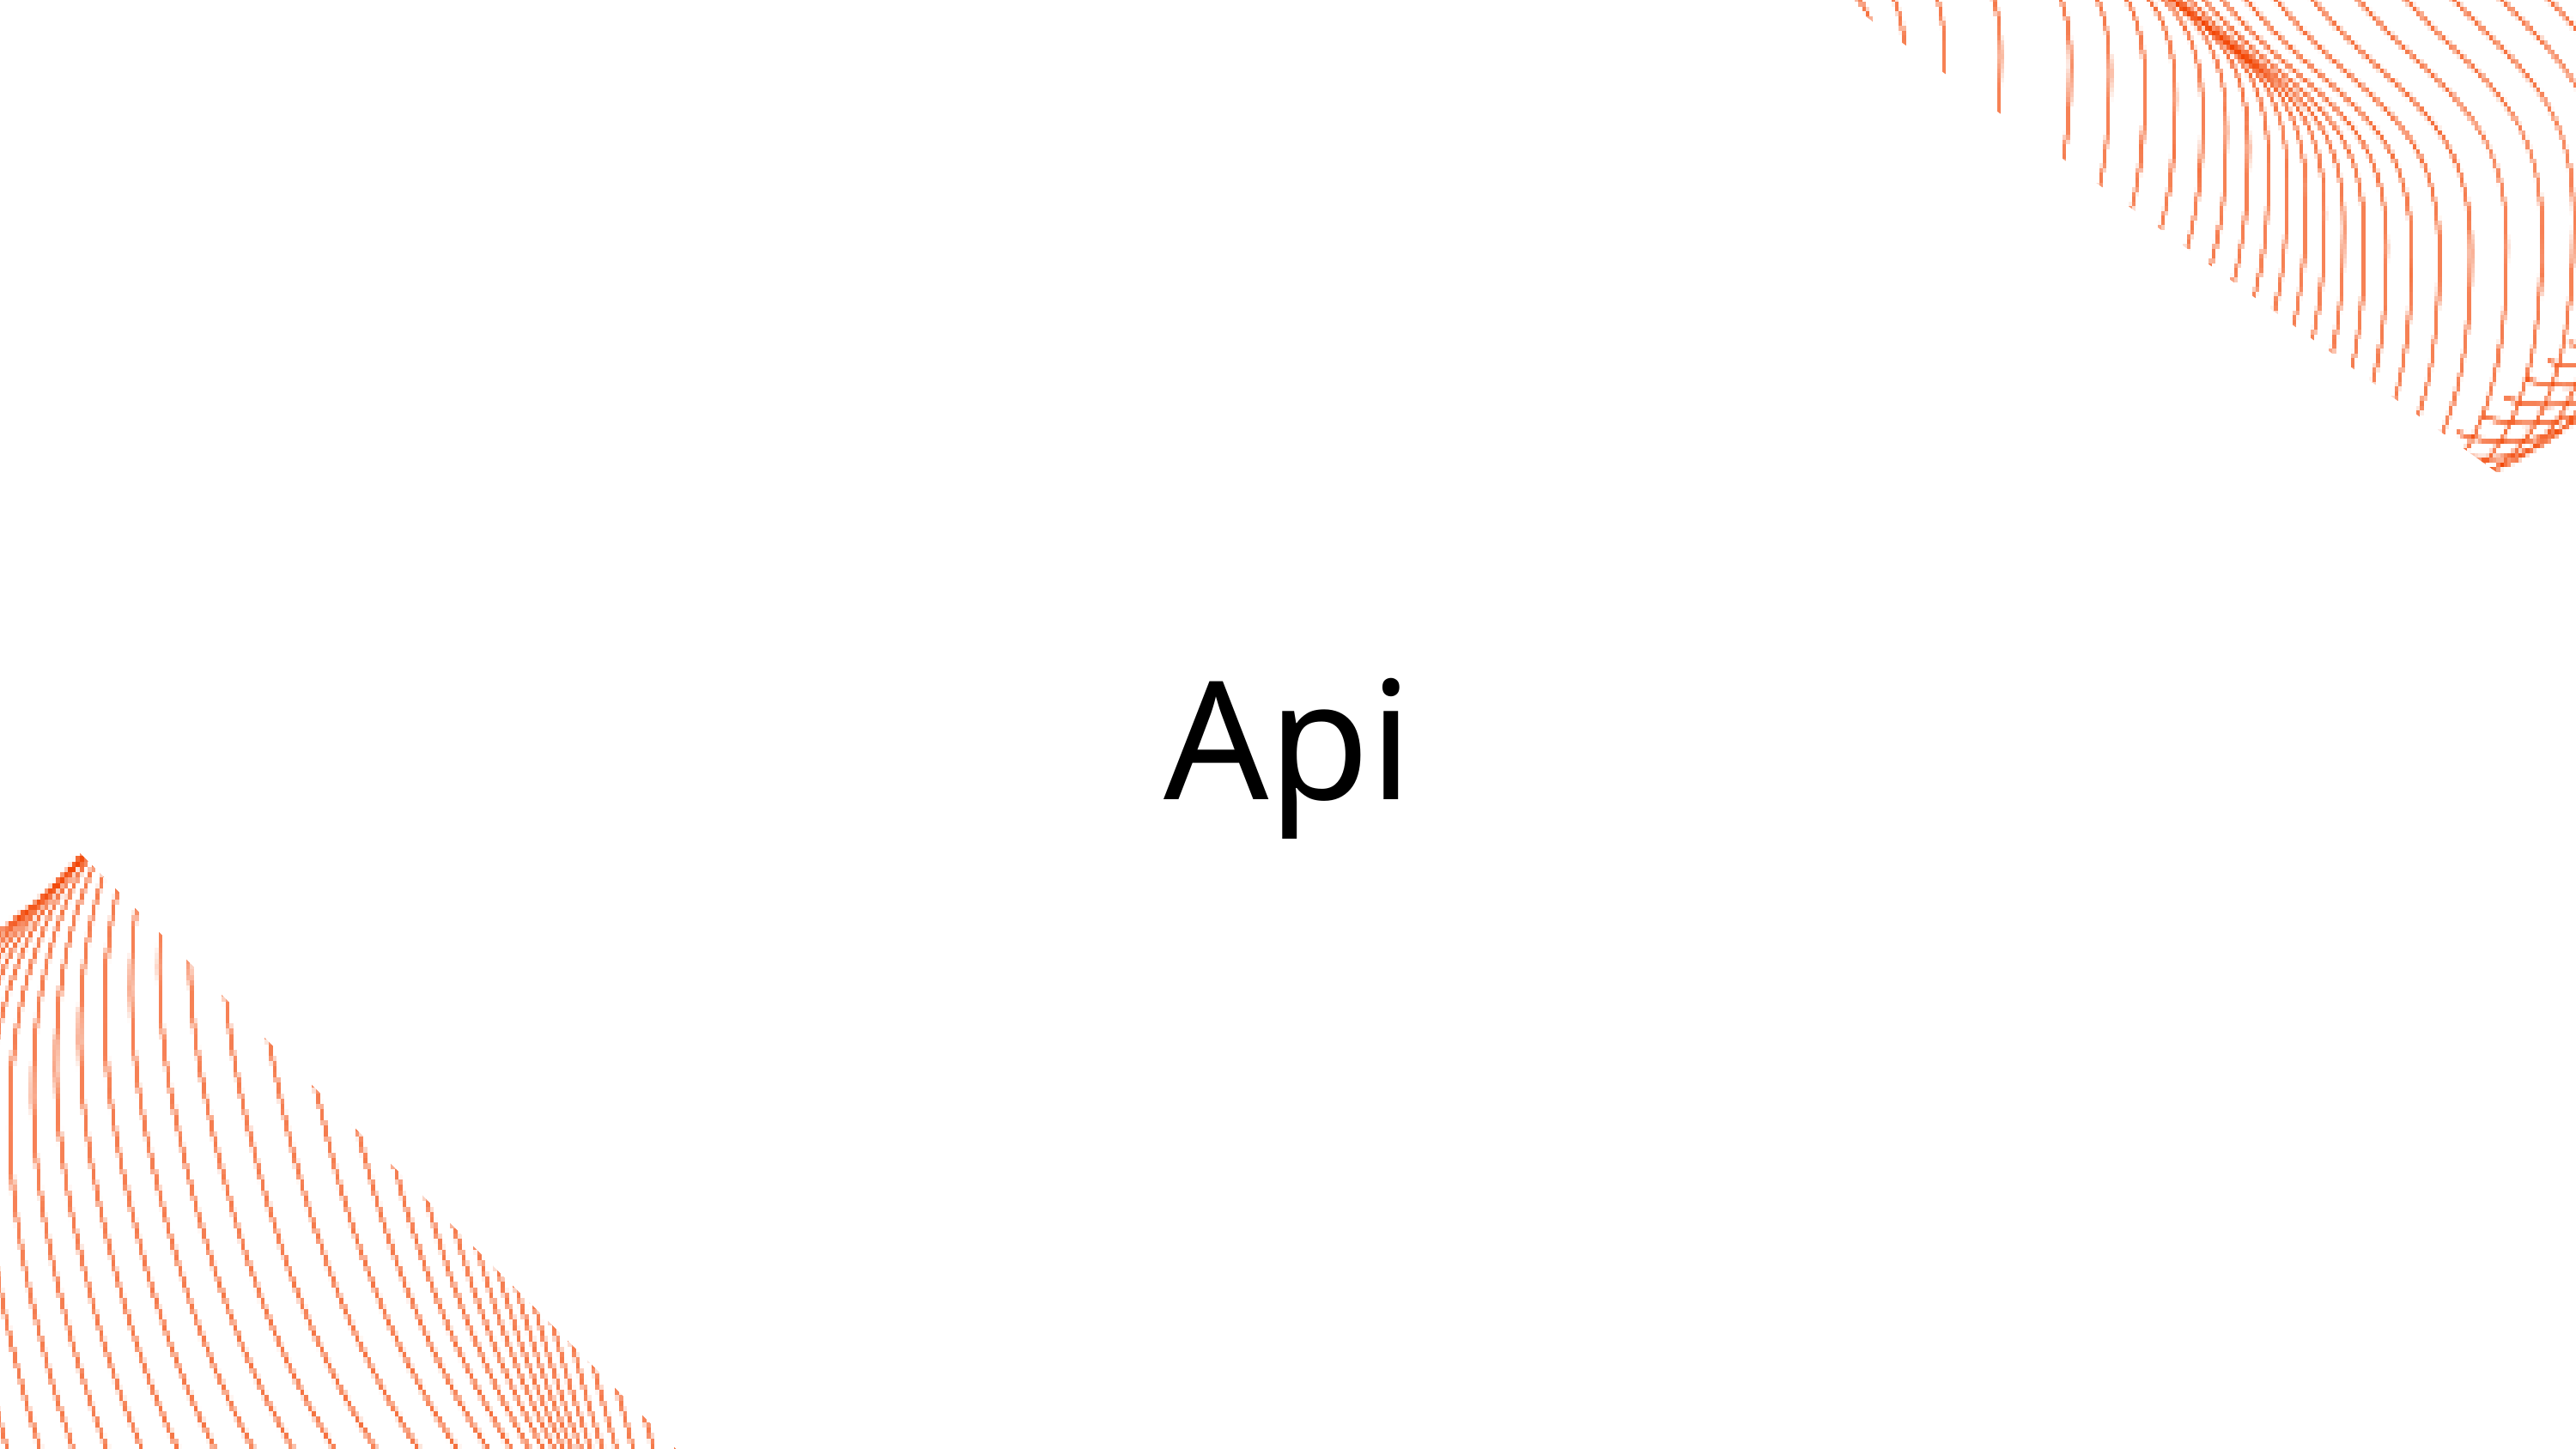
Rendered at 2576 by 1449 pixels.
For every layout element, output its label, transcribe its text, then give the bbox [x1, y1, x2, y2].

text_box [0, 773, 677, 1449]
text_box [1843, 0, 2576, 530]
text_box Api [1153, 602, 1422, 833]
